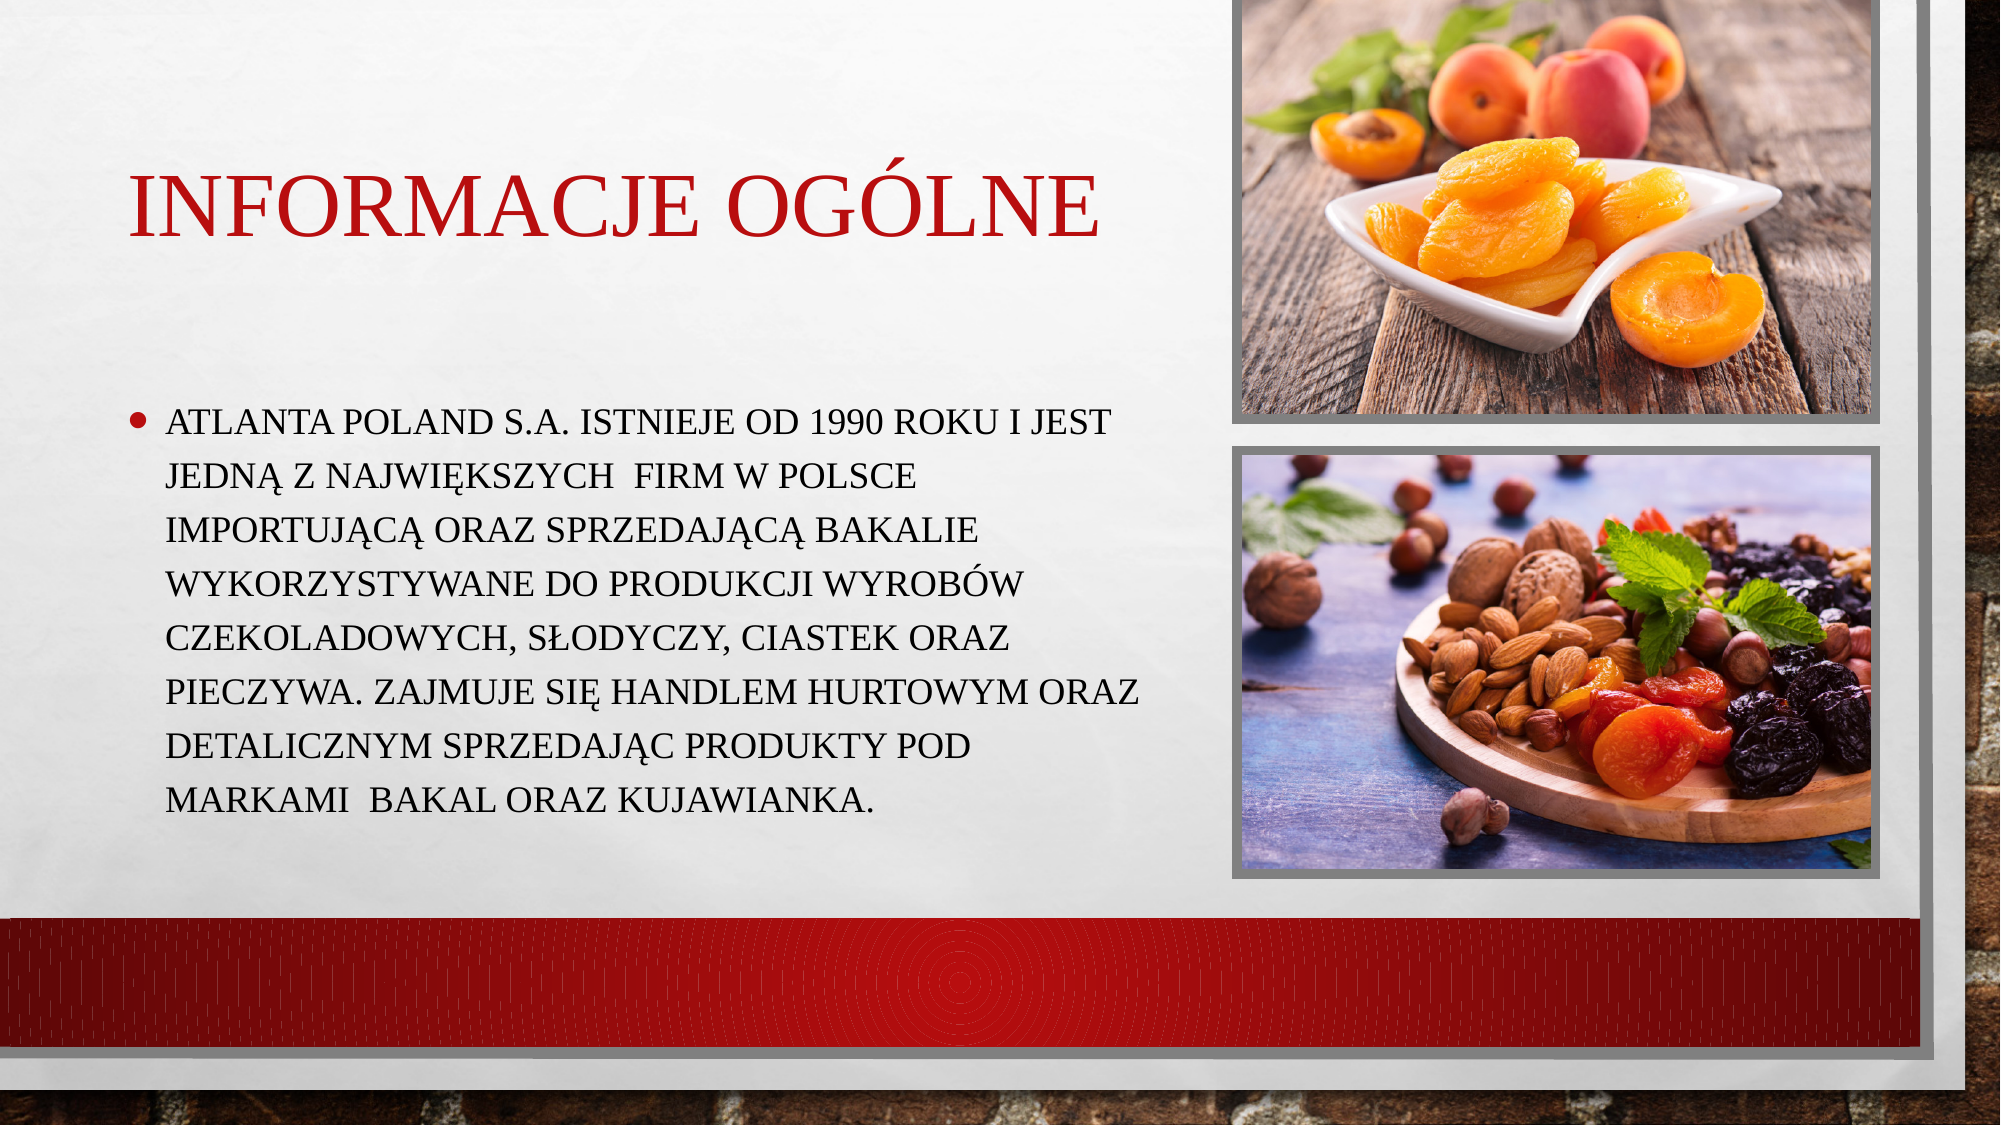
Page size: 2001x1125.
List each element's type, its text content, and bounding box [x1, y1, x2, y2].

picture [1241, 454, 1872, 870]
title INFORMACJE OGÓLNE [112, 112, 1163, 302]
picture [0, 0, 2000, 1125]
list Atlanta Poland S.A. istnieje od 1990 roku i jest jedną z największych firm w Polsce importującą oraz sprzedającą bakalie wykorzystywane do produkcji wyrobów czekoladowych, słodyczy, ciastek oraz pieczywa. Zajmuje się handlem hurtowym oraz detalicznym sprzedając produkty pod markami Bakal oraz Kujawianka. [112, 338, 1162, 870]
picture [1241, 0, 1872, 415]
